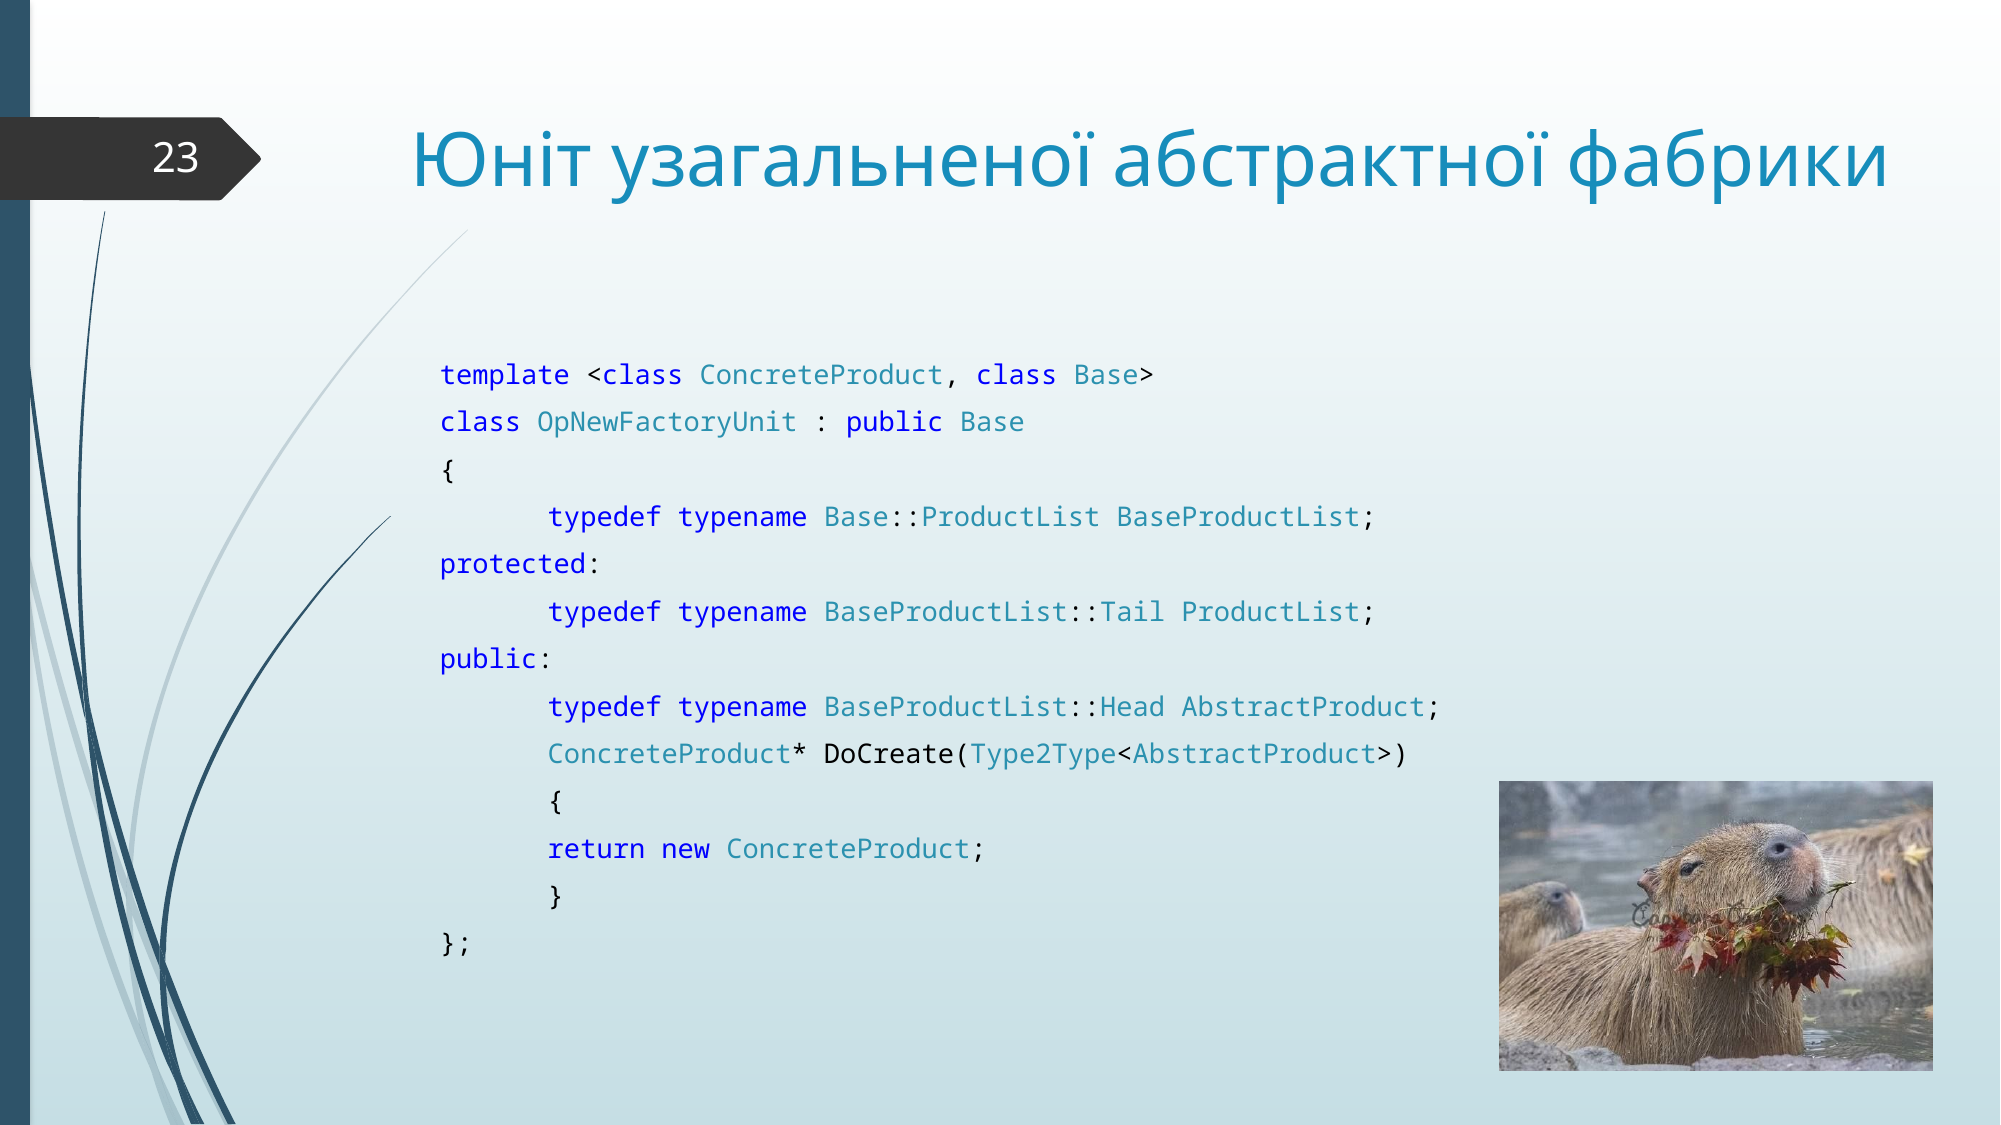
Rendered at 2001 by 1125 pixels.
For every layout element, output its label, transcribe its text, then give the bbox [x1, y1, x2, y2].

picture [1499, 781, 1934, 1071]
list template <class ConcreteProduct, class Base> class OpNewFactoryUnit : public Base { typedef typename Base::ProductList BaseProductList; protected: typedef typename BaseProductList::Tail ProductList; public: typedef typename BaseProductList::Head AbstractProduct; ConcreteProduct* DoCreate(Type2Type<AbstractProduct>) { return new ConcreteProduct; } }; [424, 350, 1888, 970]
slide_number 23 [87, 129, 216, 190]
title Юніт узагальненої абстрактної фабрики [395, 103, 1977, 314]
